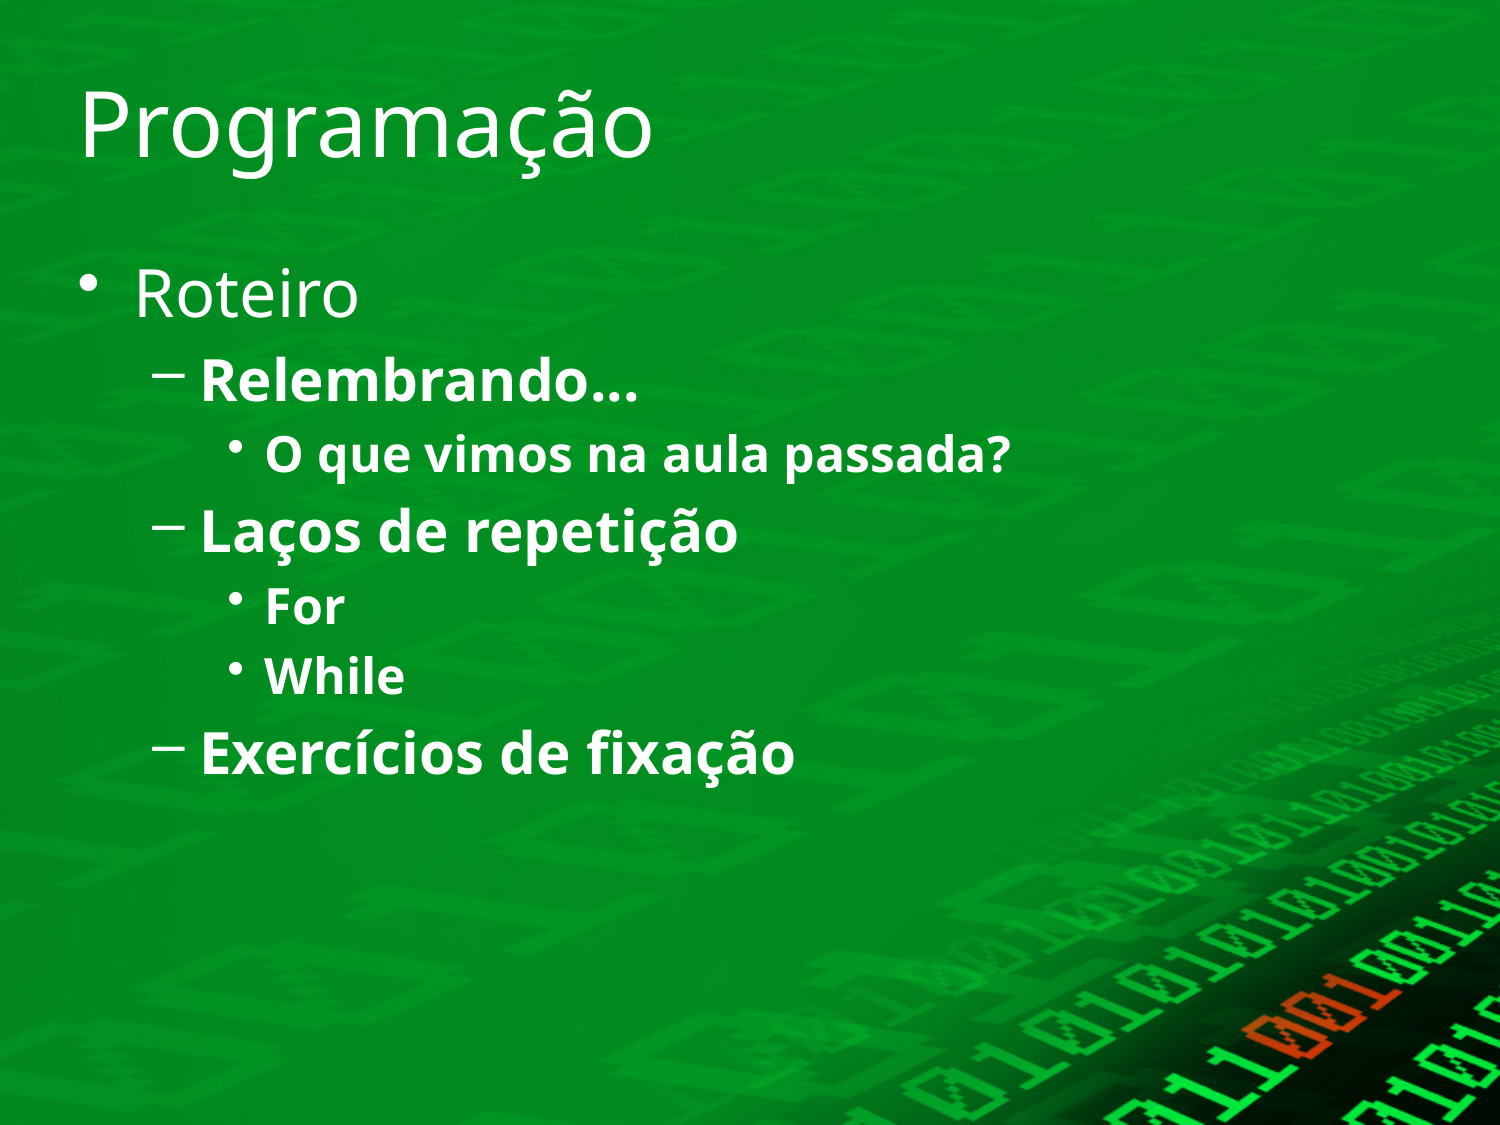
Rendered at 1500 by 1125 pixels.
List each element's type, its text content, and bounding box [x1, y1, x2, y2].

title Programação [62, 62, 1263, 180]
picture [0, 0, 1500, 1125]
list Roteiro Relembrando... O que vimos na aula passada? Laços de repetição For While Exercícios de fixação [62, 243, 1263, 994]
